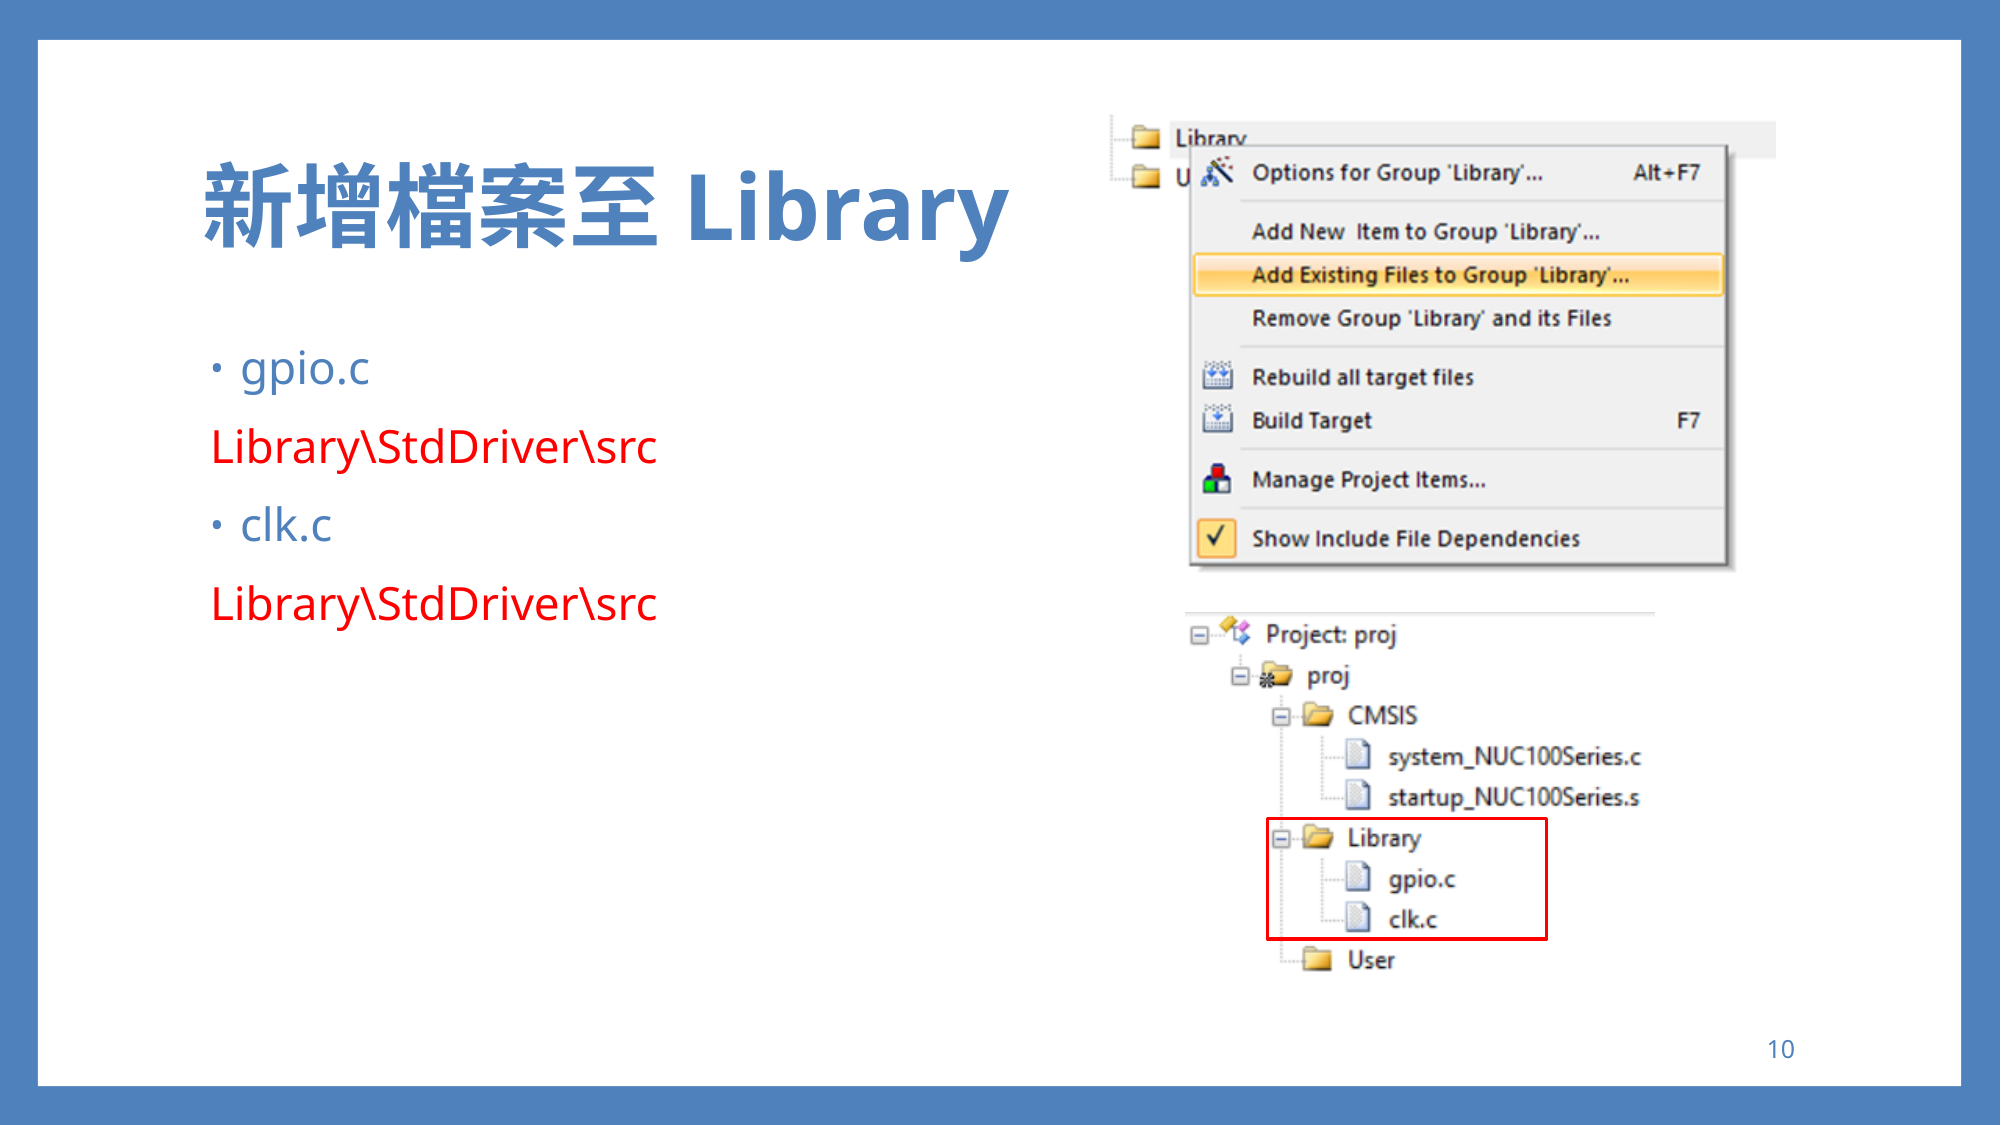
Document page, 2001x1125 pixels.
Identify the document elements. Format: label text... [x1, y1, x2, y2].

slide_number 9 [1530, 1020, 1811, 1081]
picture [1185, 611, 1655, 982]
list gpio.c Library\StdDriver\src clk.c Library\StdDriver\src [187, 337, 1135, 1000]
title 新增檔案至Library [187, 99, 1808, 323]
picture [1098, 114, 1776, 573]
